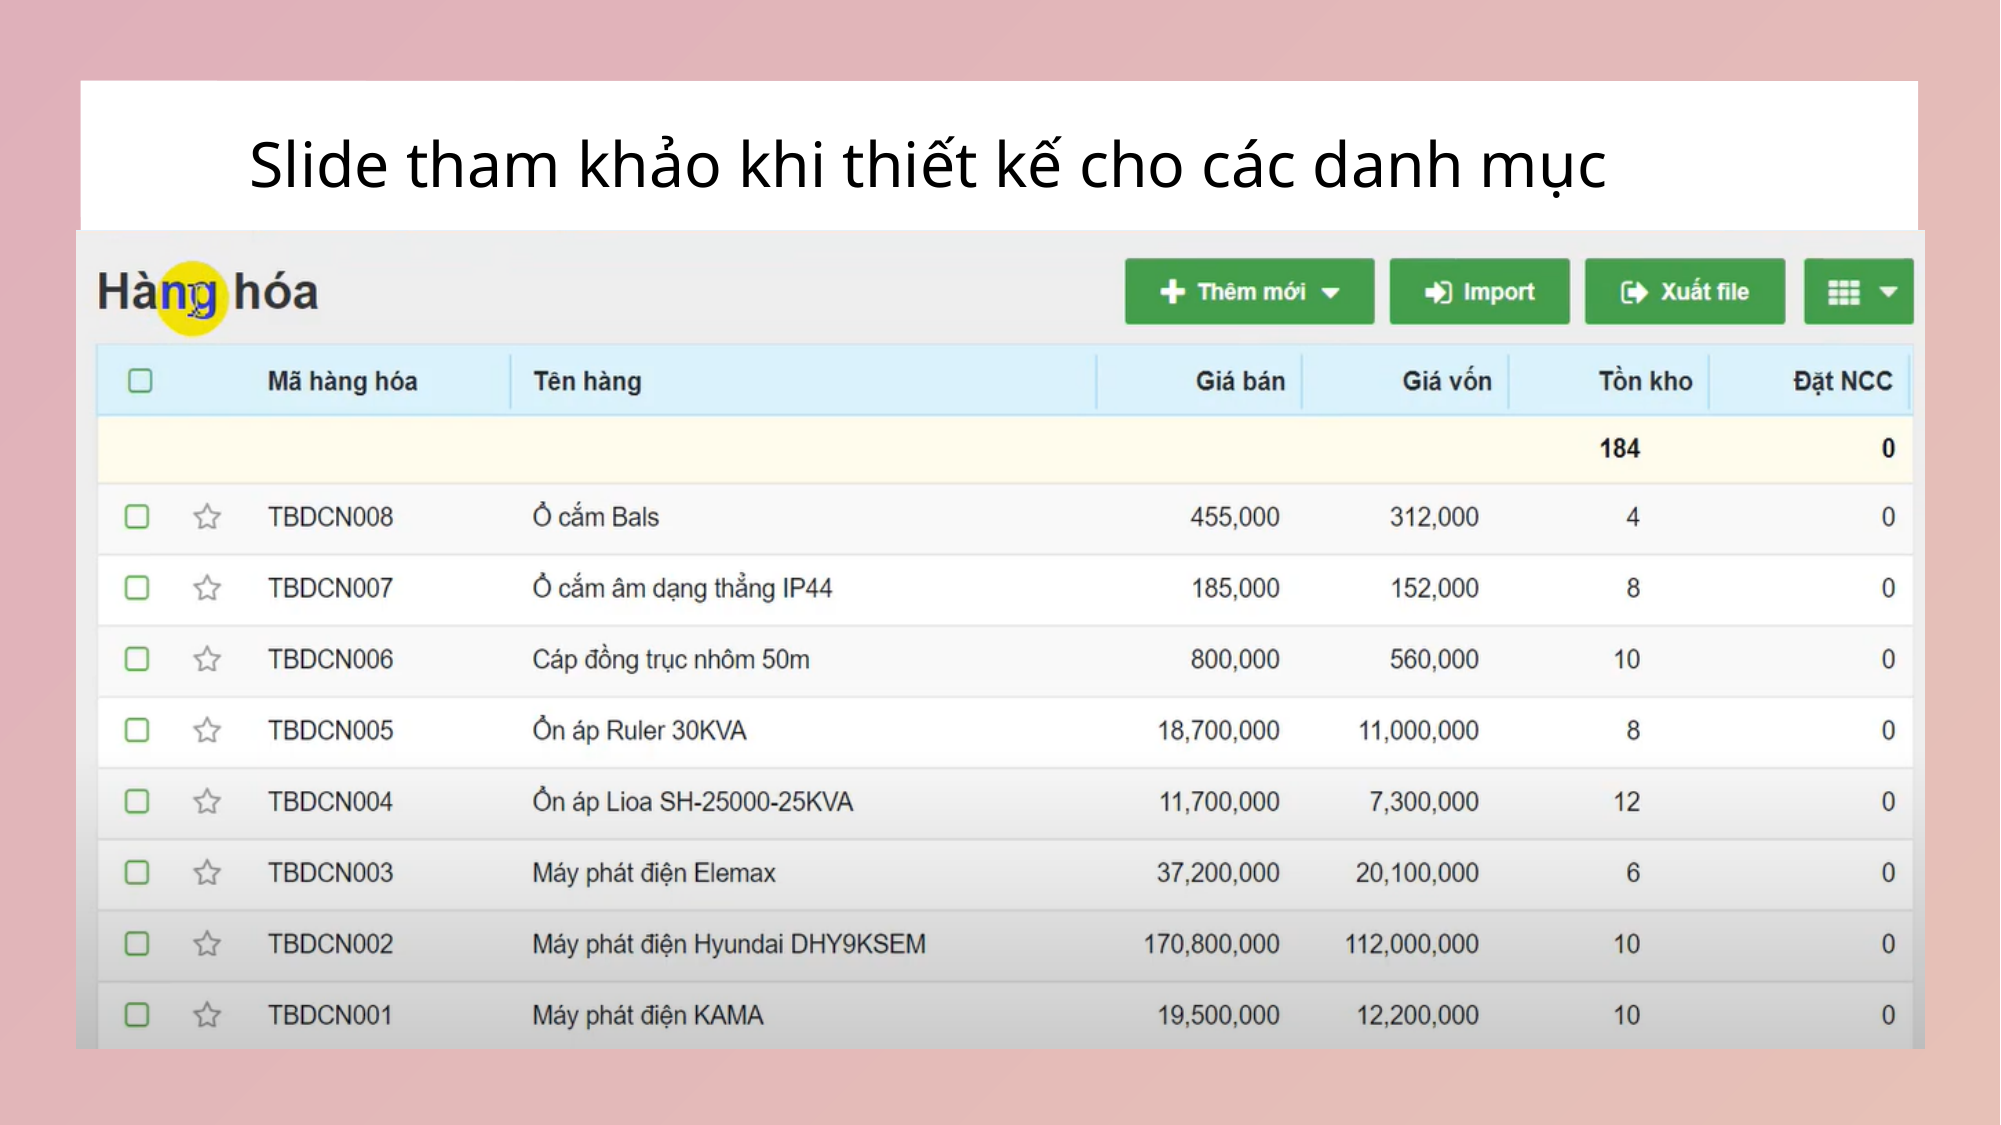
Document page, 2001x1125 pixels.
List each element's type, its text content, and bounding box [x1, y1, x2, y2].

title Slide tham khảo khi thiết kế cho các danh mục [76, 89, 1783, 209]
picture [75, 230, 1925, 1049]
